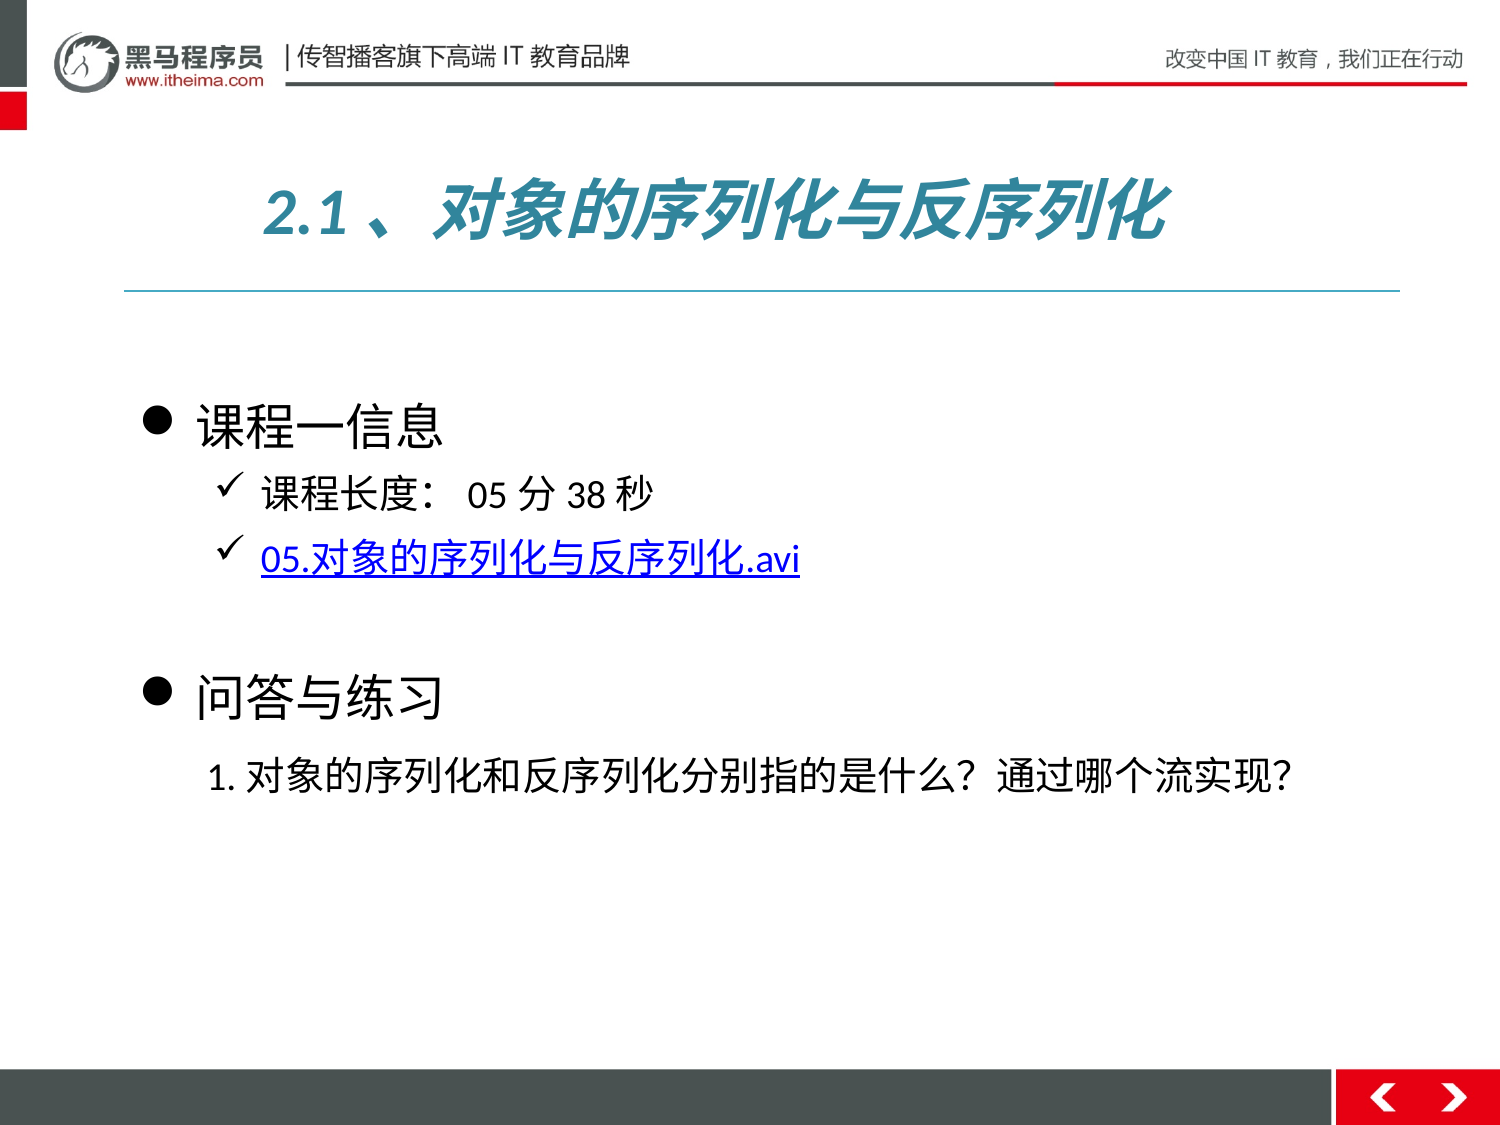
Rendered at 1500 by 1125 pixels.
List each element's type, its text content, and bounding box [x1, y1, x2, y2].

title 2.1、对象的序列化与反序列化 [76, 160, 1351, 409]
picture [0, 0, 1500, 1125]
text_box 课程一信息 课程长度：05分38秒 05.对象的序列化与反序列化.avi 问答与练习 1.对象的序列化和反序列化分别指的是什么？通过哪个流实现？ [123, 315, 1387, 1024]
